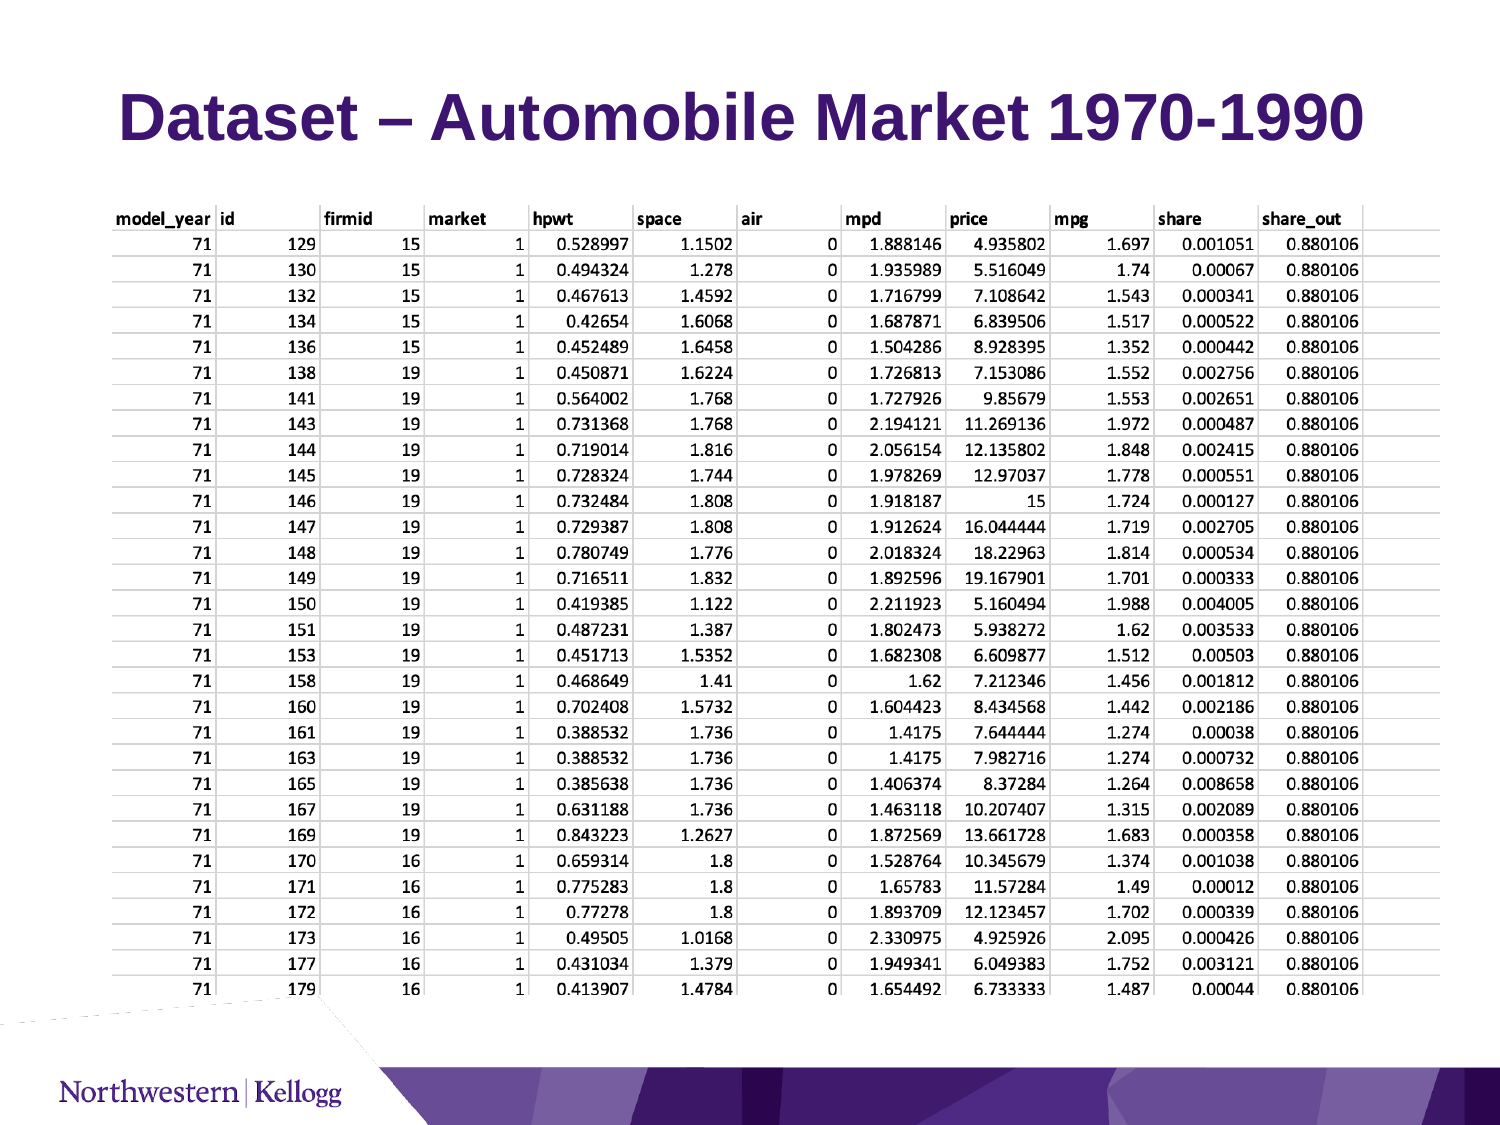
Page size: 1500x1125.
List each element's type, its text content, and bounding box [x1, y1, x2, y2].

picture [0, 0, 1500, 1125]
title Dataset – Automobile Market 1970-1990 [103, 48, 1397, 179]
